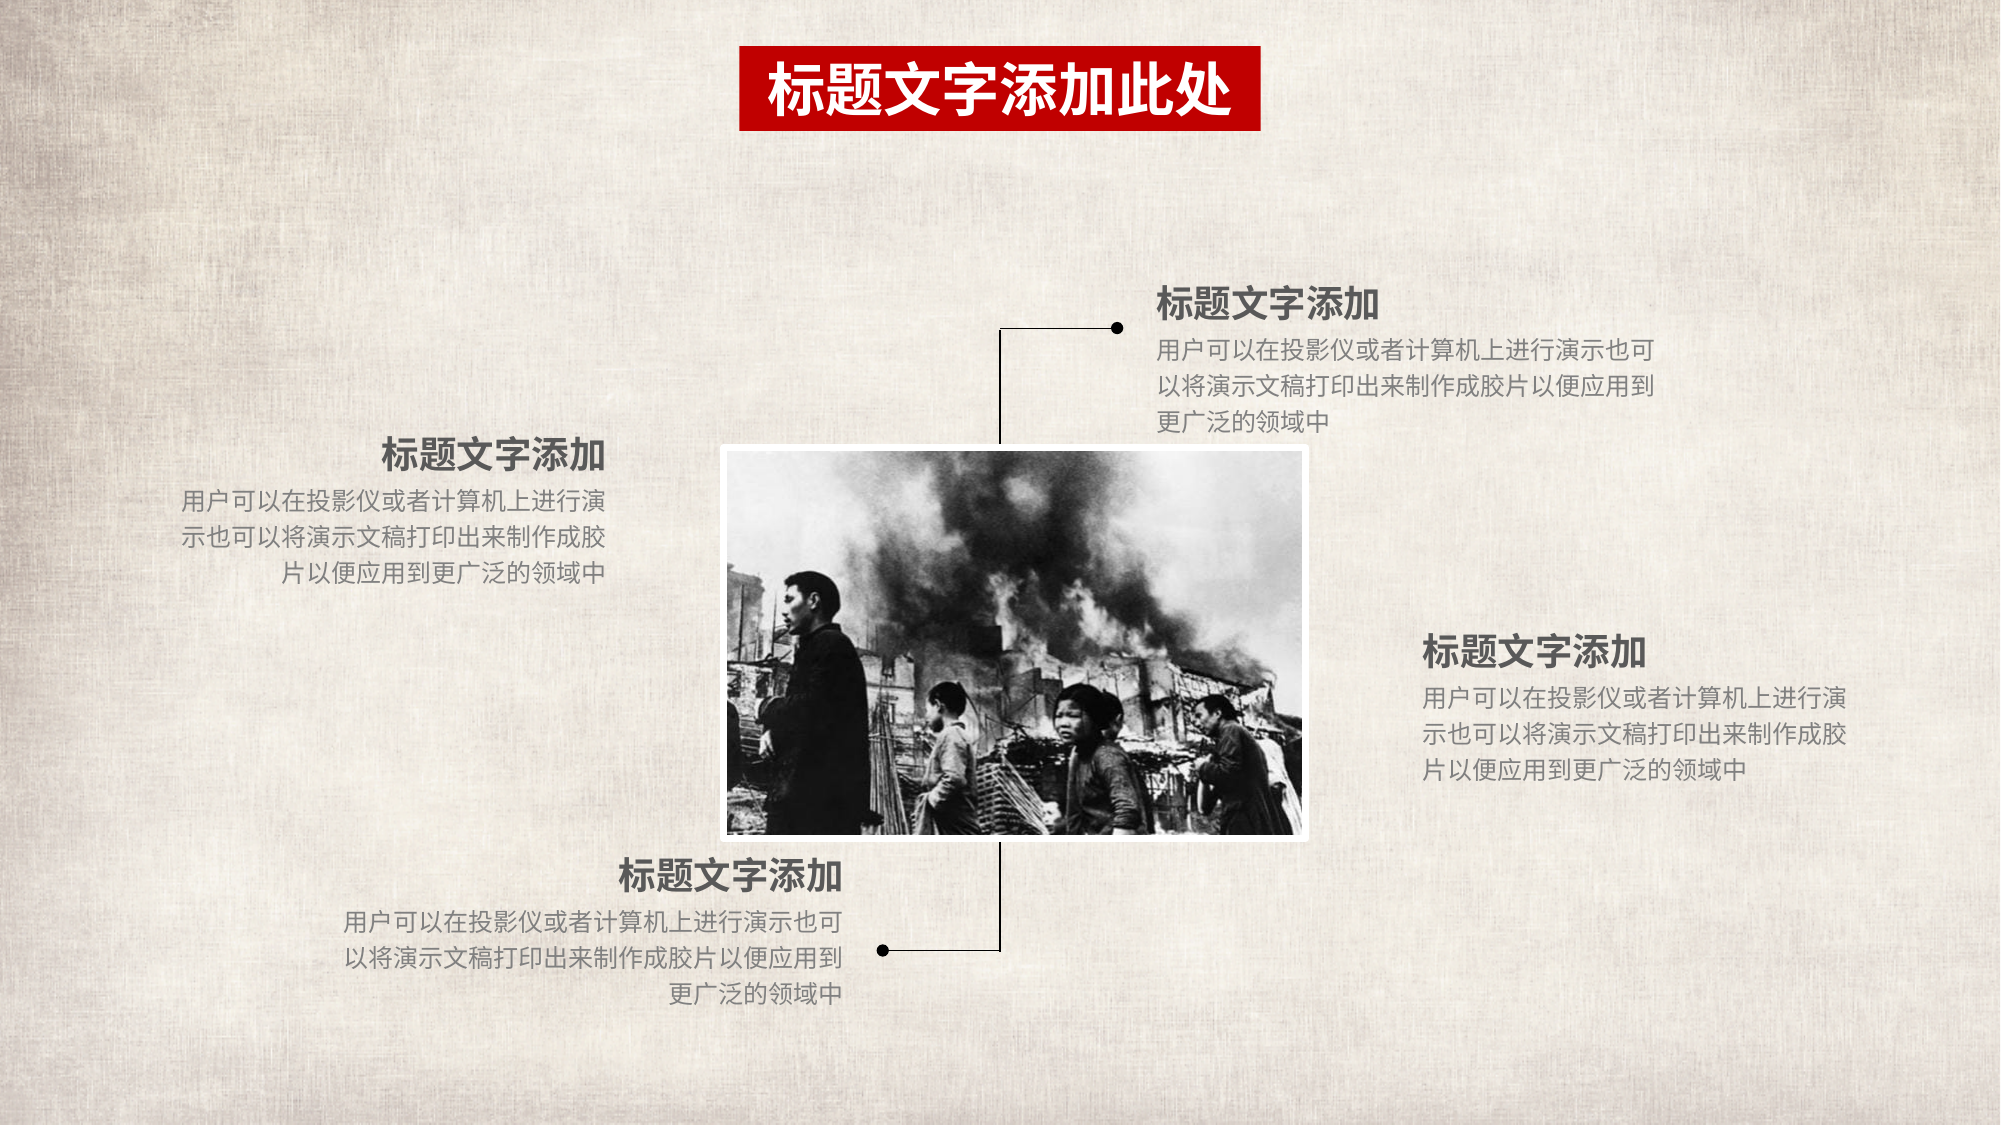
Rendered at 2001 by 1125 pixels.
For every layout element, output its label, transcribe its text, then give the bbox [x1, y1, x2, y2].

text_box 标题文字添加此处 [739, 46, 1261, 131]
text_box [1141, 263, 1675, 446]
picture [0, 0, 2001, 1125]
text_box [325, 835, 859, 1018]
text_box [1407, 611, 1870, 794]
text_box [159, 414, 622, 597]
